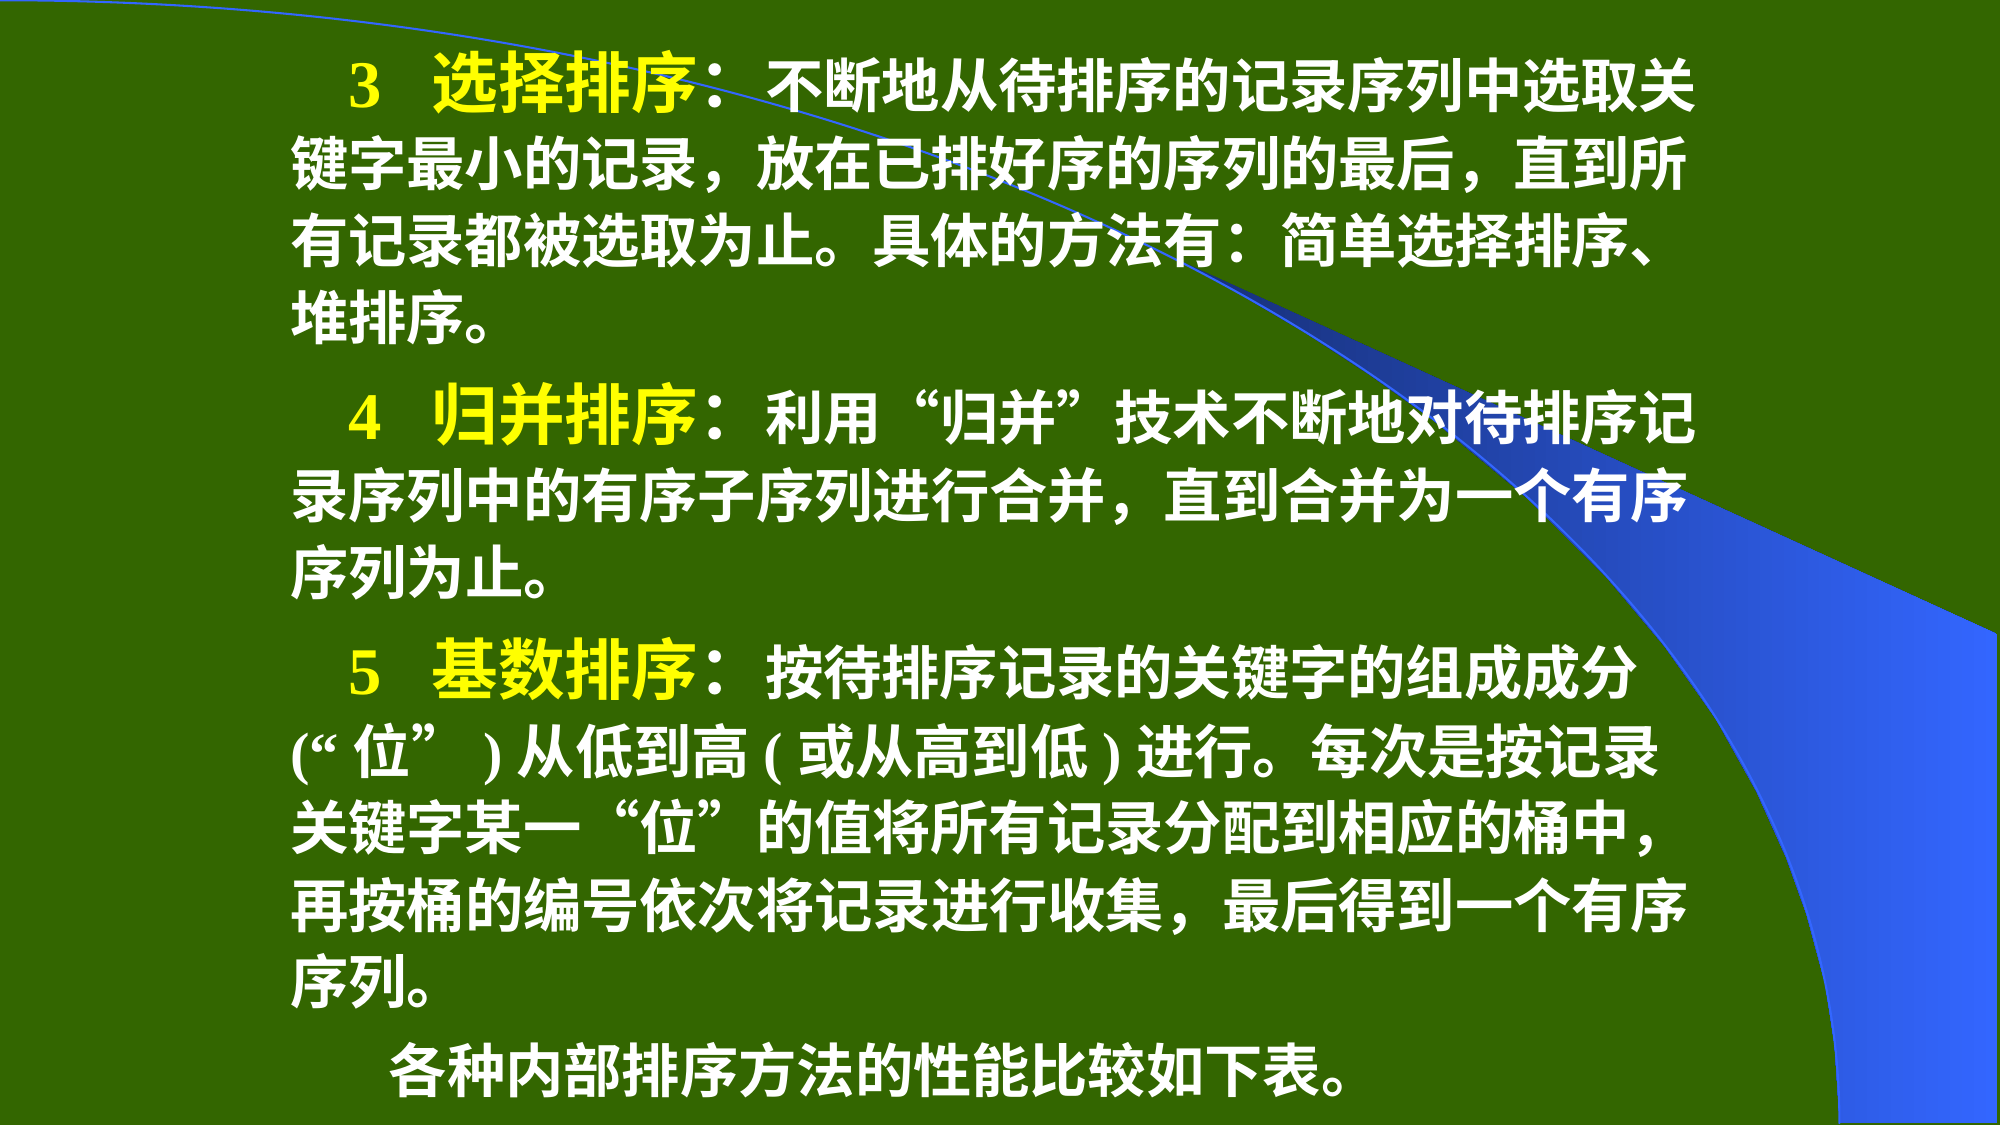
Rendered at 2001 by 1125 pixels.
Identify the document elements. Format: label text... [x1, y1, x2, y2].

text_box 3 选择排序：不断地从待排序的记录序列中选取关键字最小的记录，放在已排好序的序列的最后，直到所有记录都被选取为止。具体的方法有：简单选择排序、堆排序。 4 归并排序：利用“归并”技术不断地对待排序记录序列中的有序子序列进行合并，直到合并为一个有序序列为止。 5 基数排序：按待排序记录的关键字的组成成分(“位”)从低到高(或从高到低)进行。每次是按记录关键字某一“位”的值将所有记录分配到相应的桶中，再按桶的编号依次将记录进行收集，最后得到一个有序序列。 各种内部排序方法的性能比较如下表。 [275, 24, 1725, 1112]
